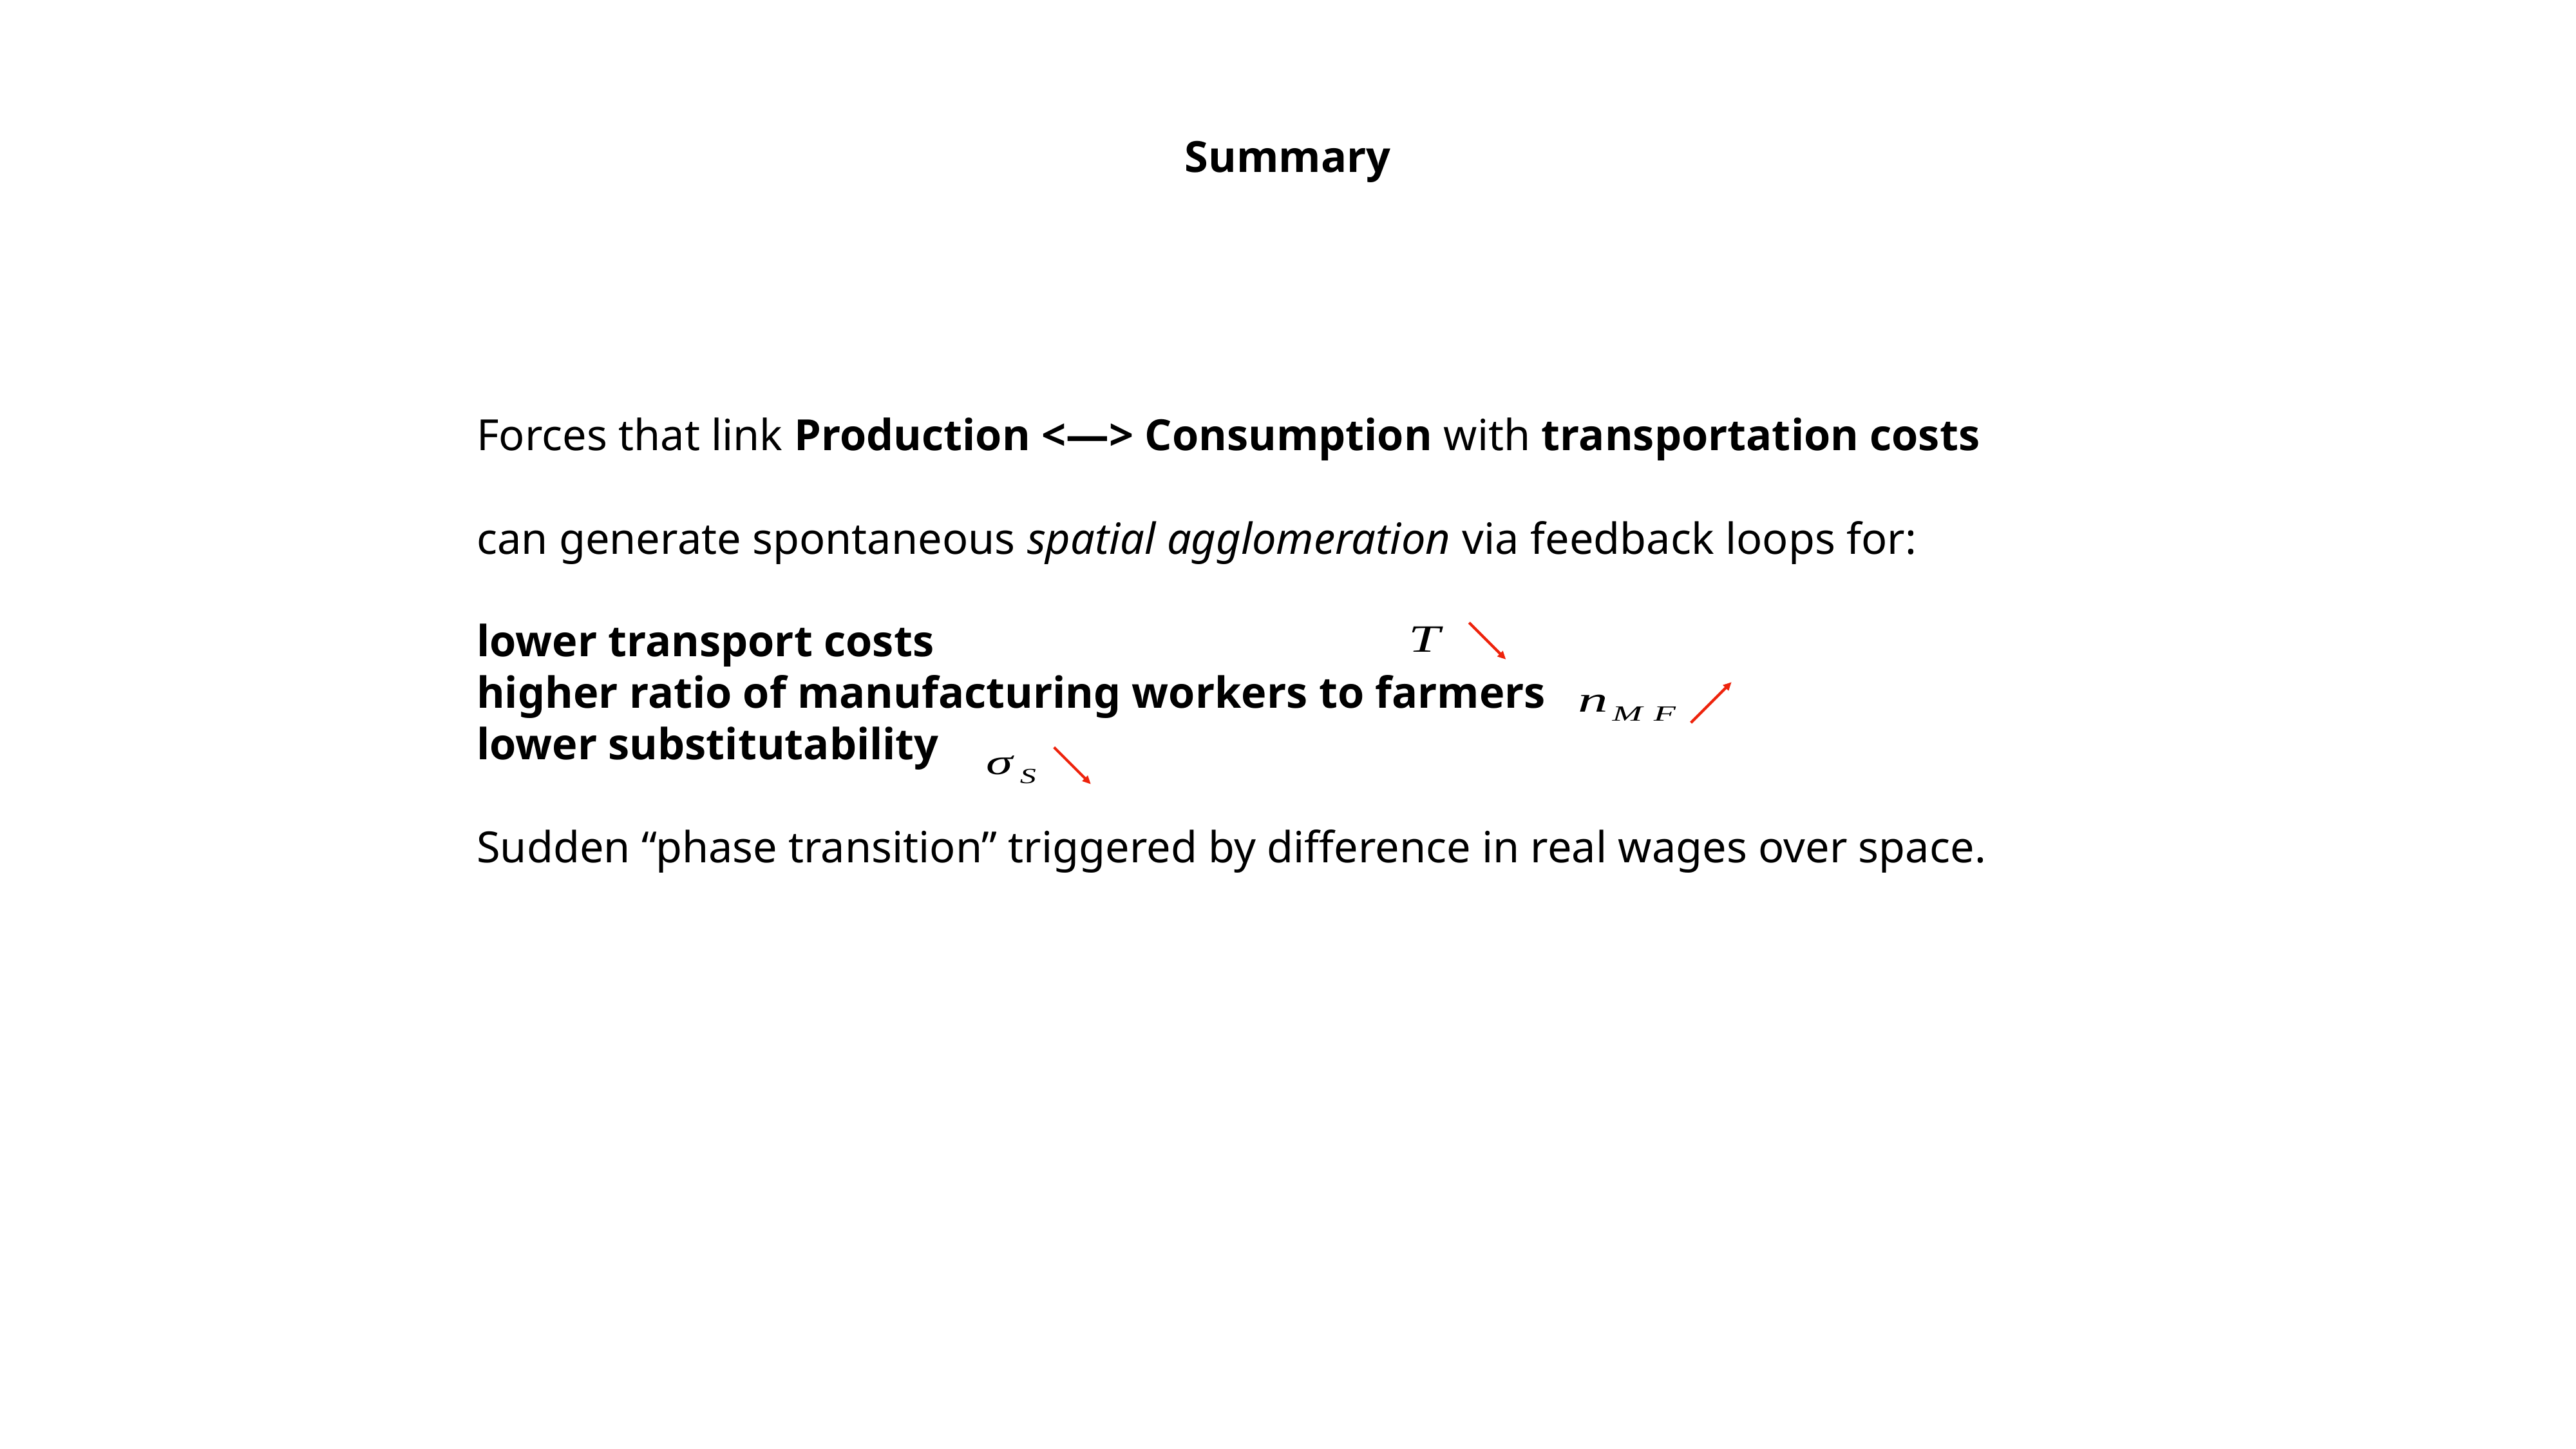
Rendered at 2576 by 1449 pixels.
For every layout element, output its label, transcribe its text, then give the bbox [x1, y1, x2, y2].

text_box [1054, 747, 1091, 784]
text_box Summary [1177, 121, 1399, 188]
text_box [1578, 680, 1677, 726]
text_box [1408, 618, 1447, 661]
text_box [986, 742, 1039, 788]
text_box [1469, 622, 1506, 659]
text_box [1690, 682, 1732, 723]
text_box Forces that link Production <—> Consumption with transportation costs can generate spontaneous spatial agglomeration via feedback loops for: lower transport costs higher ratio of manufacturing workers to farmers lower substitutability Sudden “phase transition” triggered by difference in real wages over space. [469, 400, 2018, 879]
